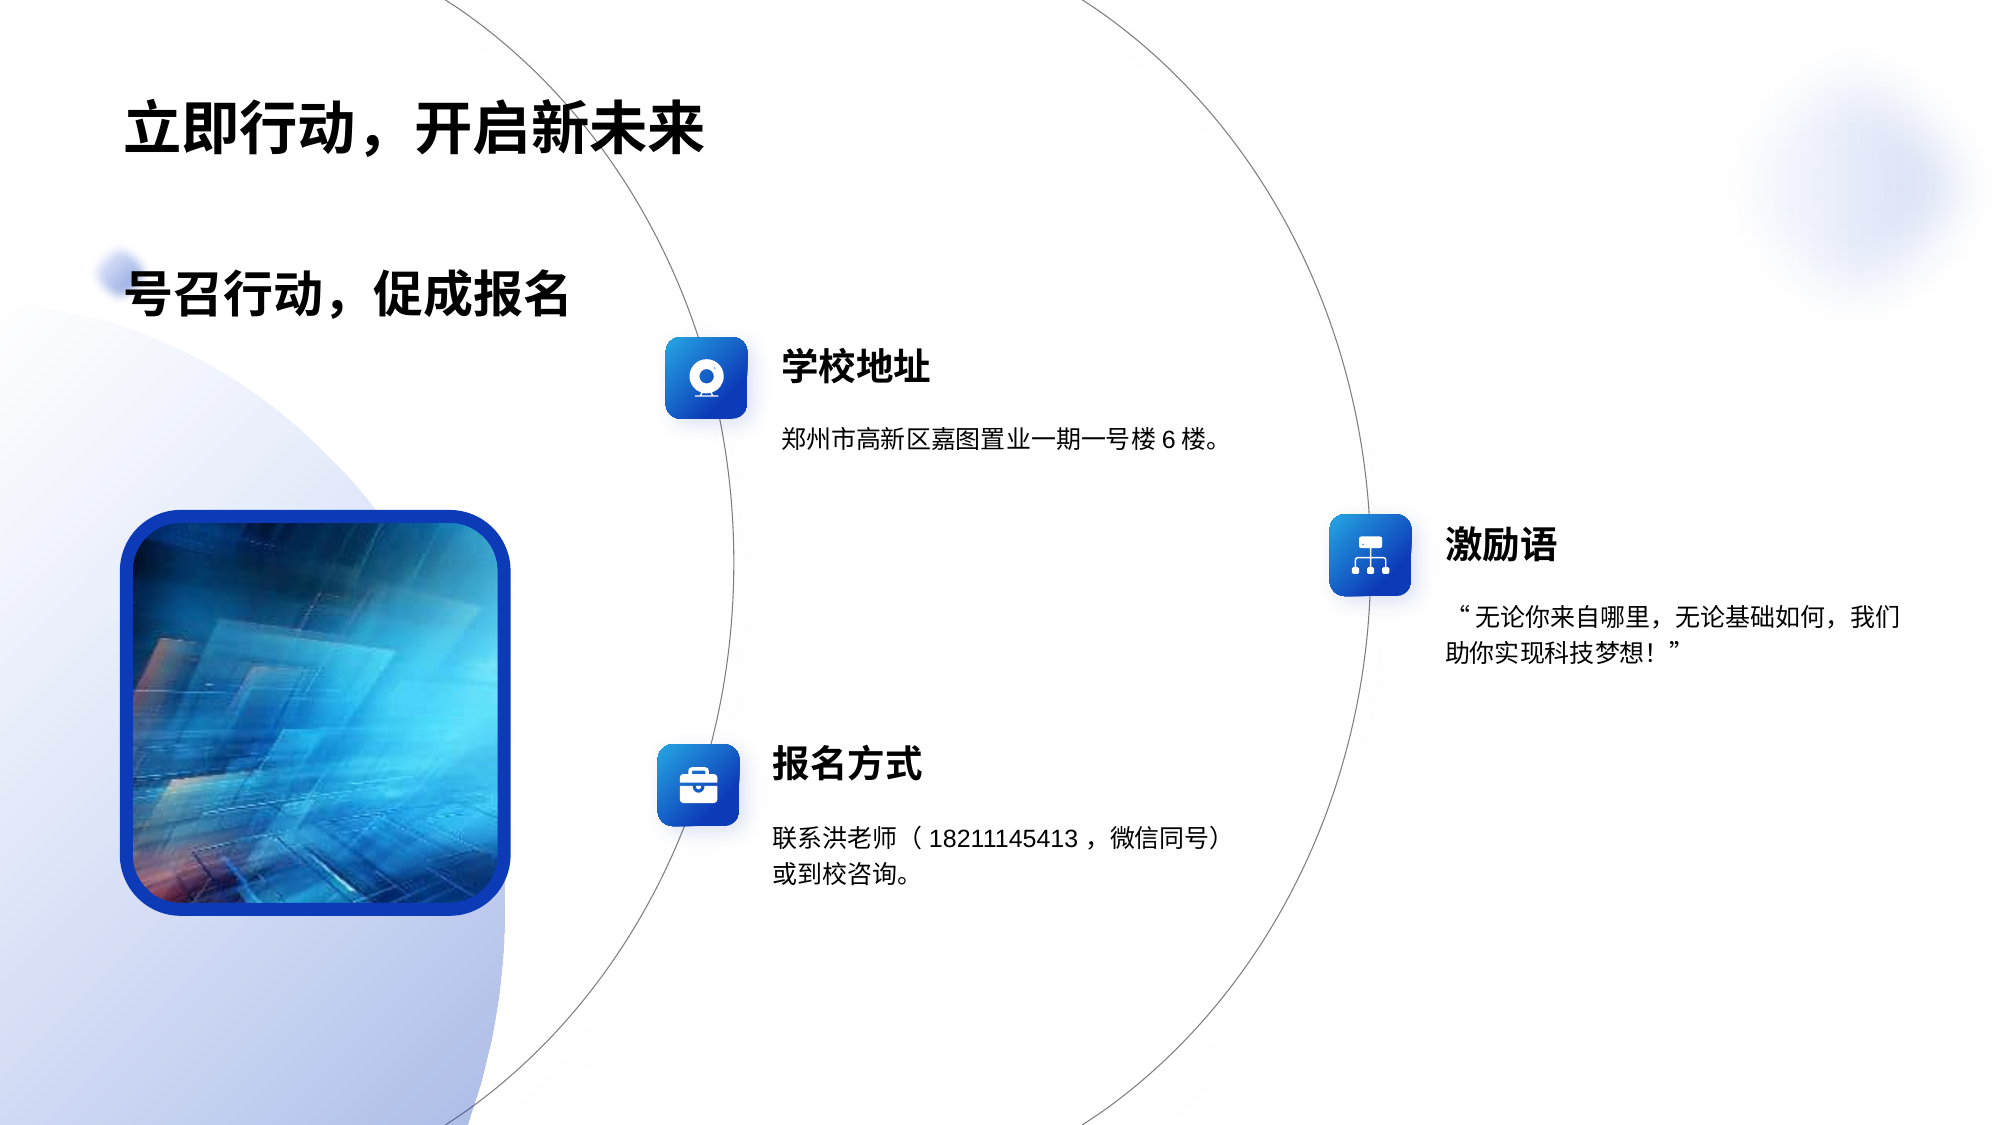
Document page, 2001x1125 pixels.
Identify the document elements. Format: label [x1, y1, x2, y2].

text_box [0, 0, 2000, 1125]
